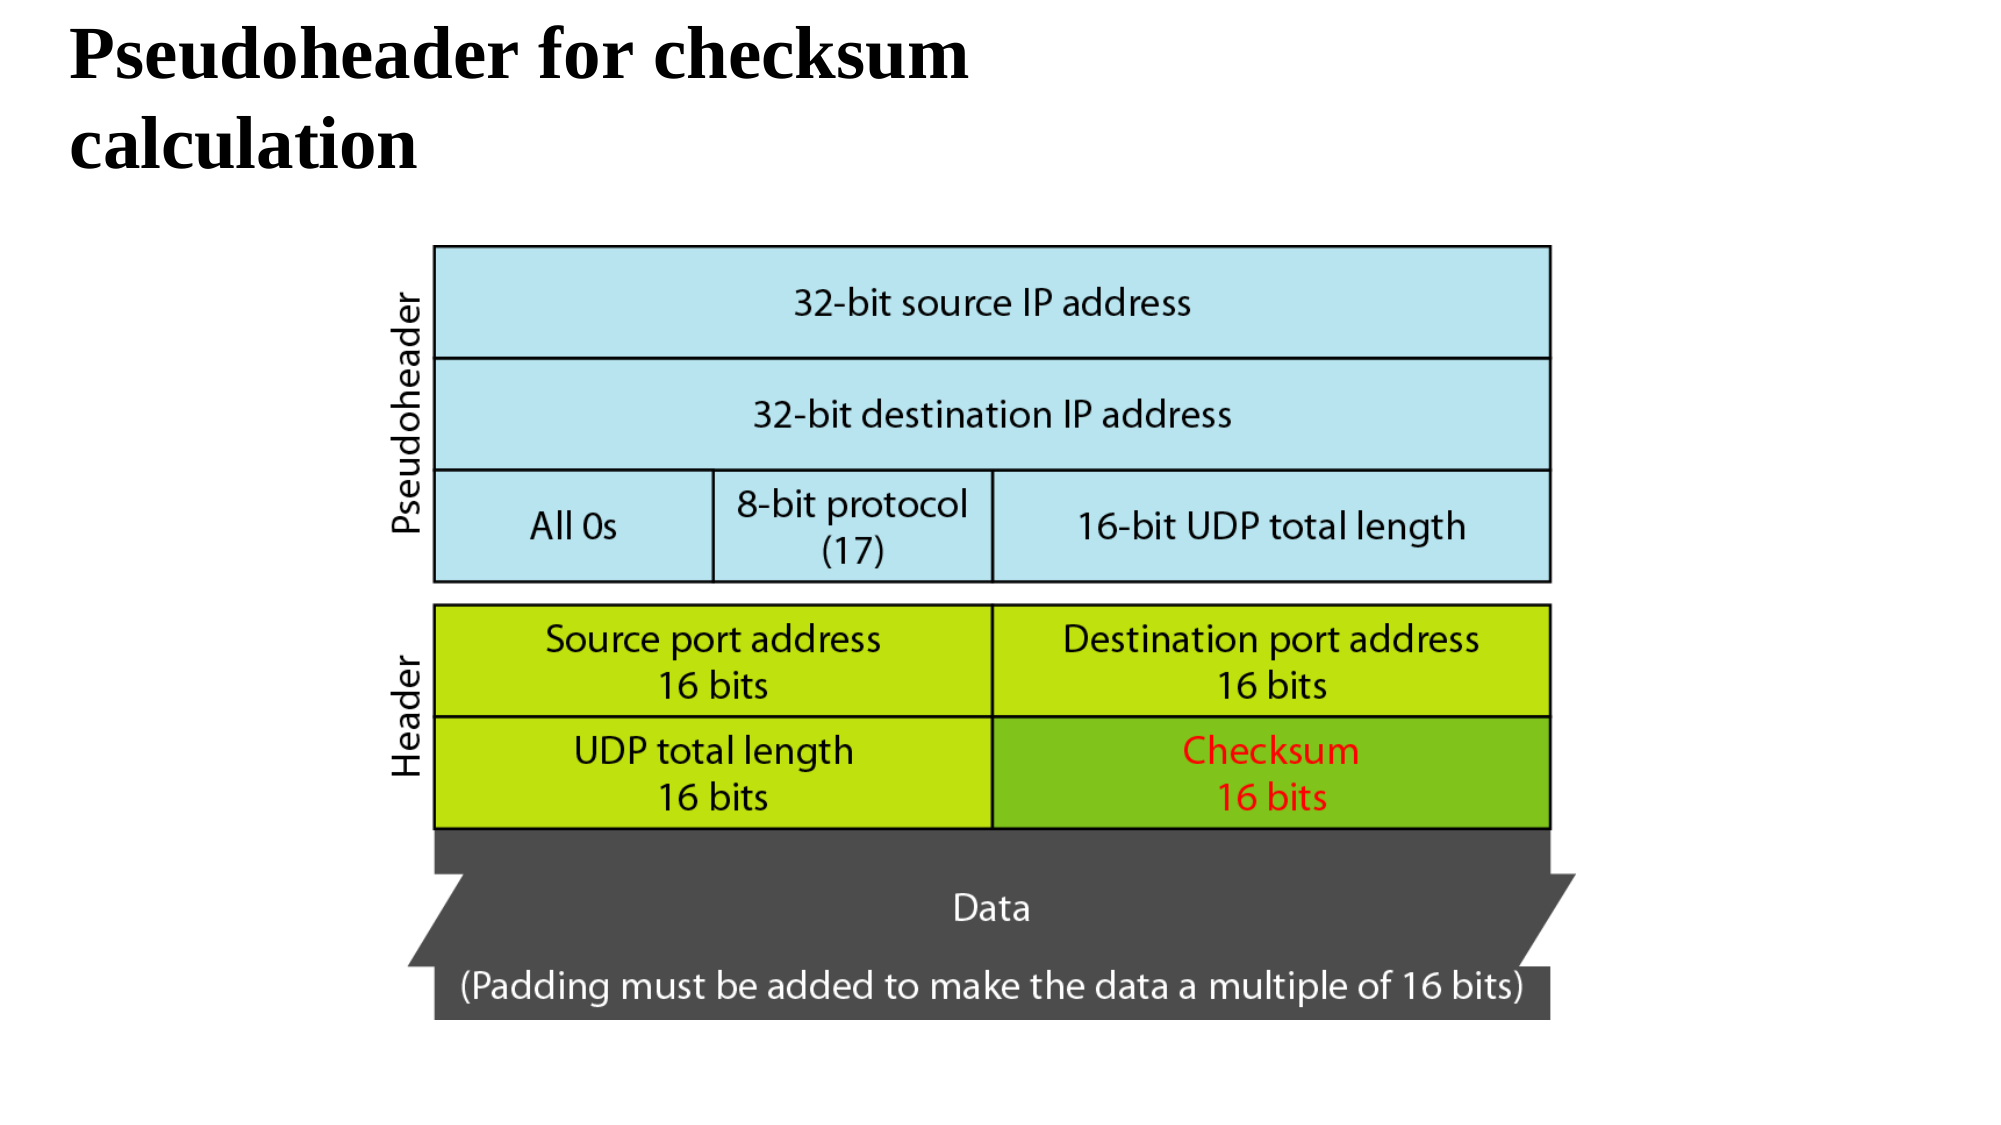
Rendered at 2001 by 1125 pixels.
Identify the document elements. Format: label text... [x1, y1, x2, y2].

picture [386, 245, 1576, 1020]
title Pseudoheader for checksum calculation [67, 0, 1217, 188]
